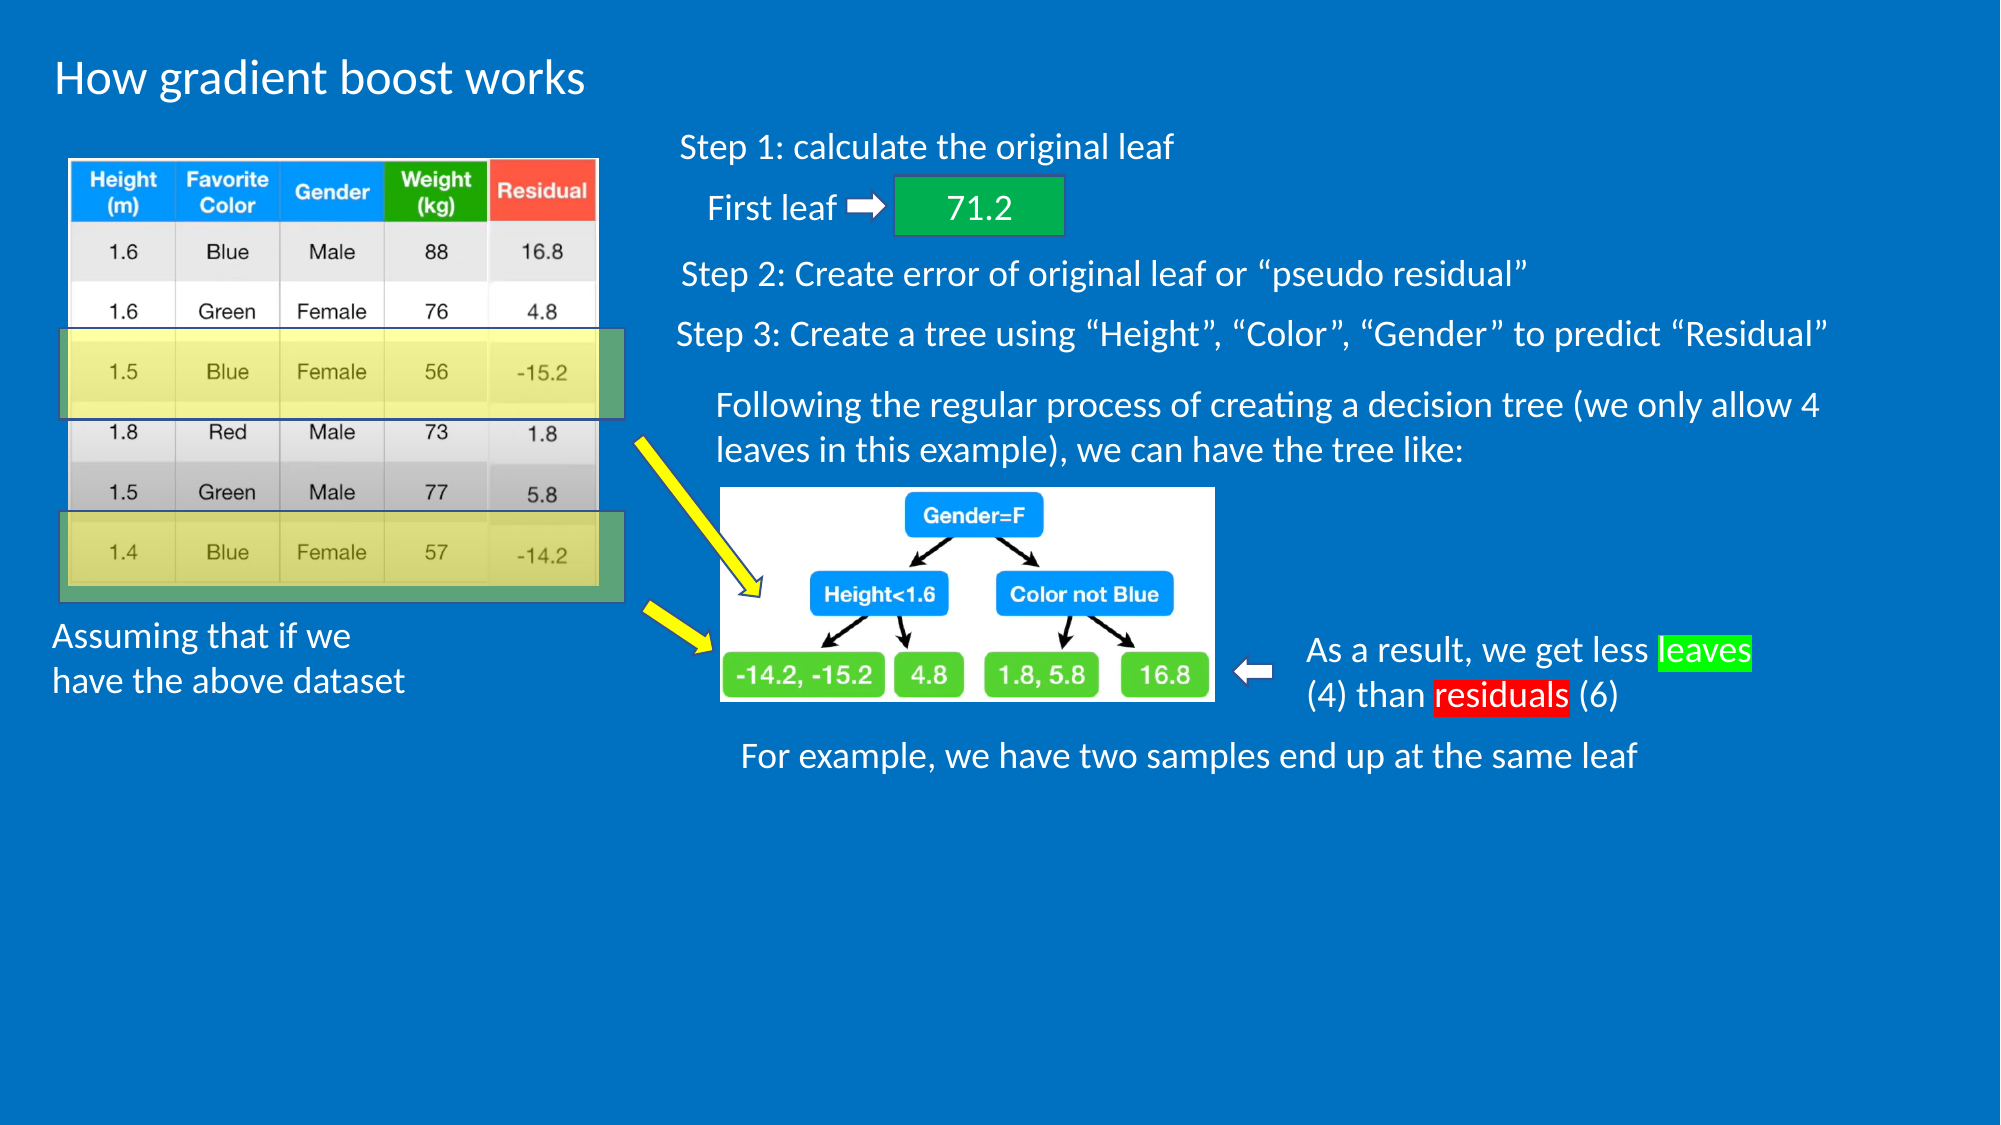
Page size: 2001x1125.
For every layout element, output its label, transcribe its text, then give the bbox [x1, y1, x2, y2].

text_box Assuming that if we have the above dataset [37, 603, 442, 708]
text_box How gradient boost works [39, 37, 601, 112]
text_box 71.2 [893, 175, 1066, 237]
text_box [631, 433, 720, 559]
text_box Step 3: Create a tree using “Height”, “Color”, “Gender” to predict “Residual” [661, 301, 1952, 362]
text_box [639, 597, 715, 657]
text_box [845, 188, 889, 224]
text_box Step 2: Create error of original leaf or “pseudo residual” [666, 241, 1545, 301]
text_box [58, 327, 68, 421]
text_box As a result, we get less leaves (4) than residuals (6) [1291, 617, 1808, 723]
text_box First leaf [692, 175, 853, 236]
text_box For example, we have two samples end up at the same leaf [726, 723, 1655, 784]
text_box [1231, 653, 1275, 690]
text_box [58, 510, 626, 604]
picture [68, 158, 599, 586]
picture [720, 487, 1215, 702]
text_box [599, 327, 626, 421]
text_box Following the regular process of creating a decision tree (we only allow 4 leaves in this example), we can have the tree like: [700, 372, 1932, 477]
text_box Step 1: calculate the original leaf [664, 114, 1199, 175]
